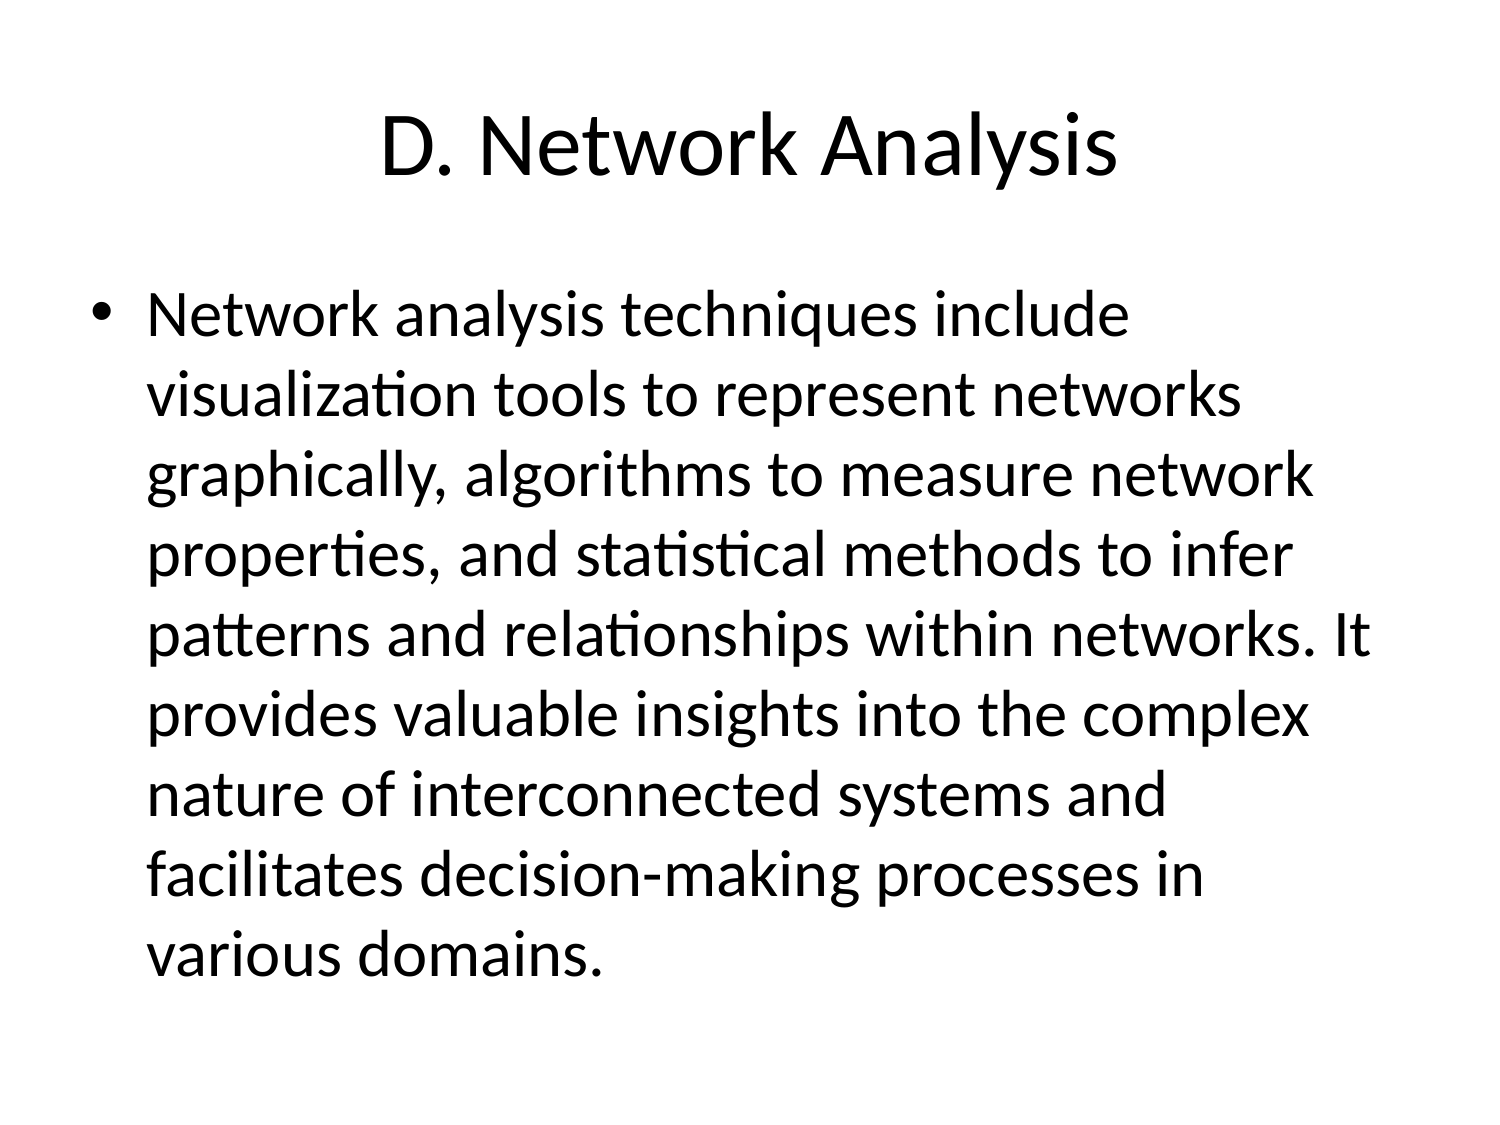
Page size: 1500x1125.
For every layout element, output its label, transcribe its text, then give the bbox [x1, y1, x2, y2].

list Network analysis techniques include visualization tools to represent networks graphically, algorithms to measure network properties, and statistical methods to infer patterns and relationships within networks. It provides valuable insights into the complex nature of interconnected systems and facilitates decision-making processes in various domains. [75, 262, 1425, 1005]
title D. Network Analysis [75, 45, 1425, 233]
